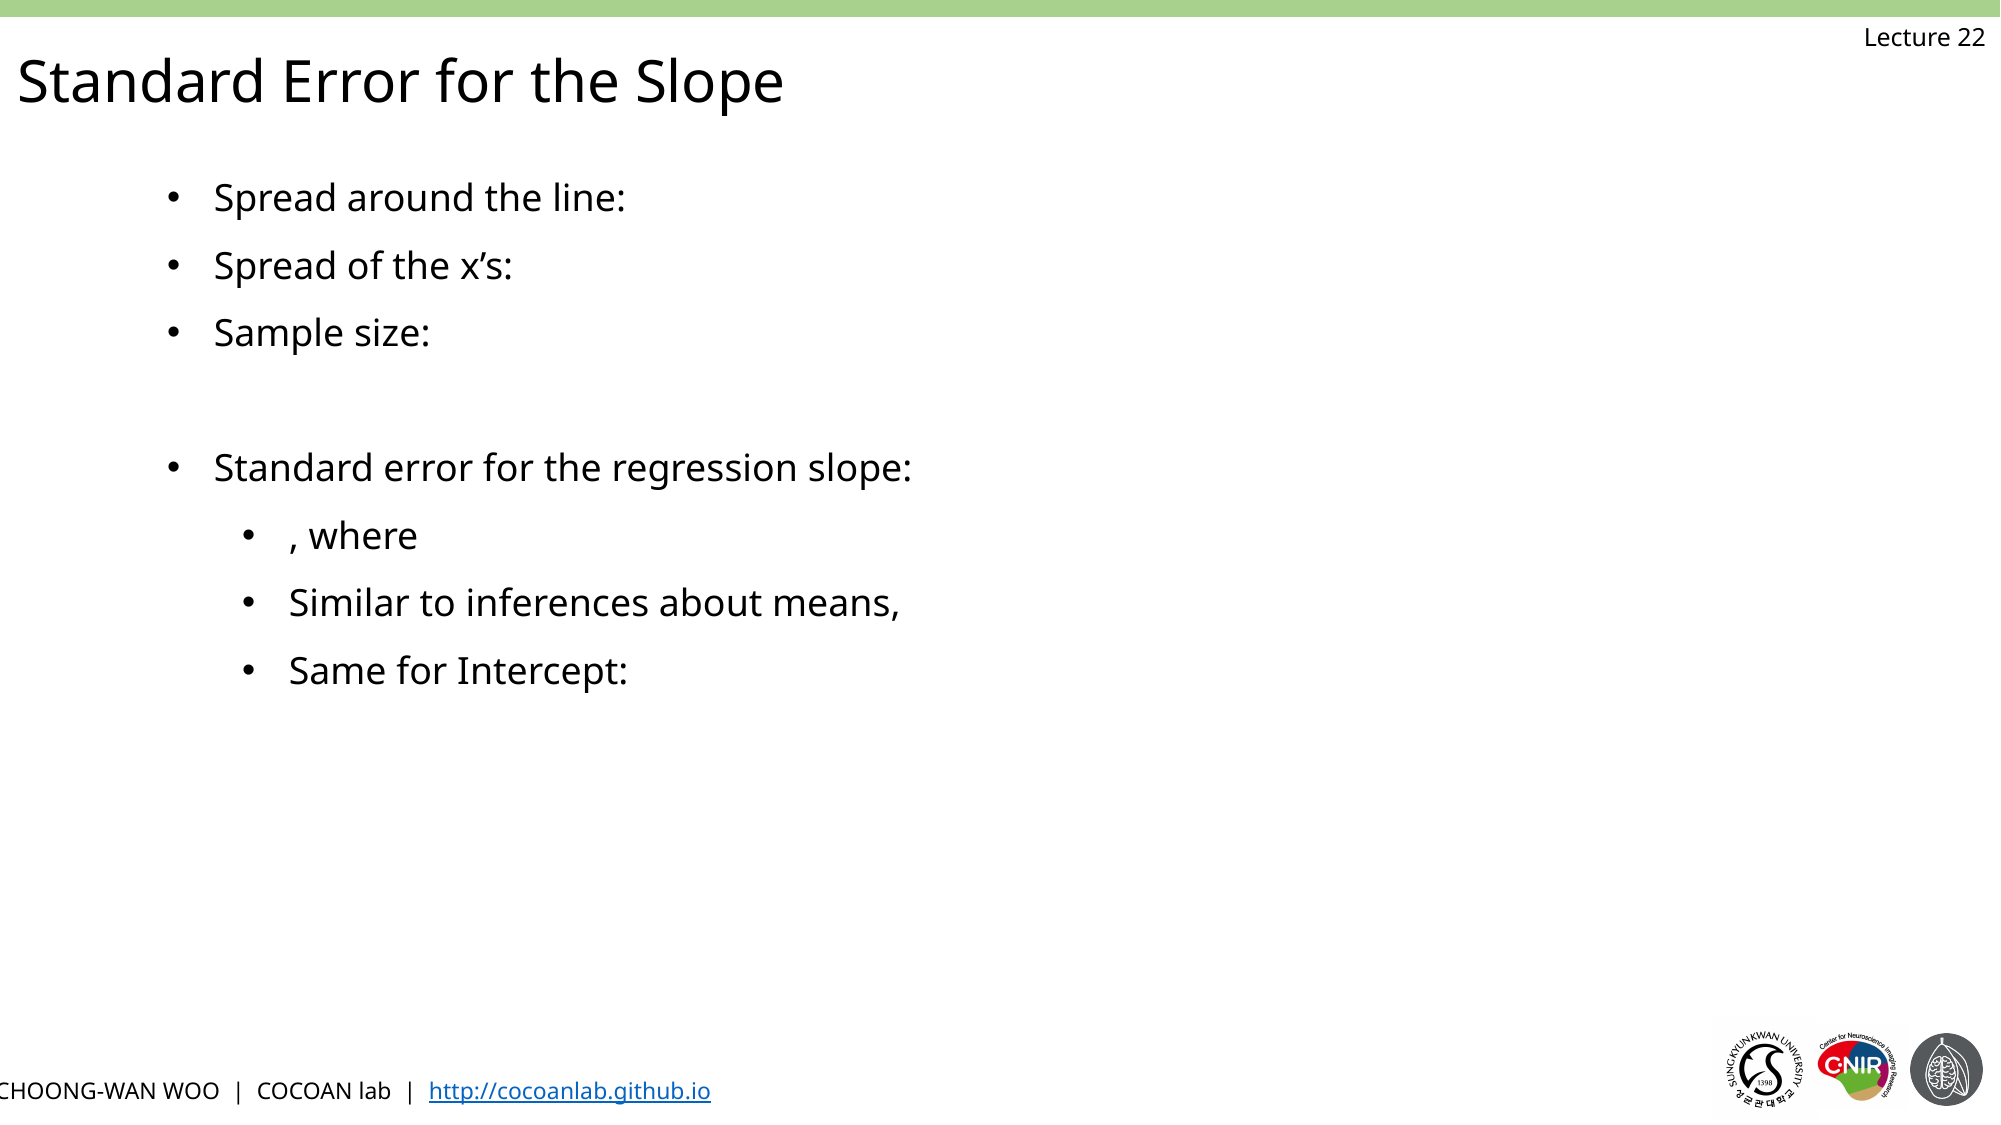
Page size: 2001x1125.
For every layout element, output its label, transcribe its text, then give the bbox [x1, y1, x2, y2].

text_box CHOONG-WAN WOO | COCOAN lab | http://cocoanlab.github.io [0, 1069, 727, 1116]
text_box Lecture 22 [1623, 13, 2000, 59]
text_box Standard Error for the Slope [2, 36, 801, 122]
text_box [1709, 1014, 1983, 1125]
text_box [0, 0, 2000, 18]
